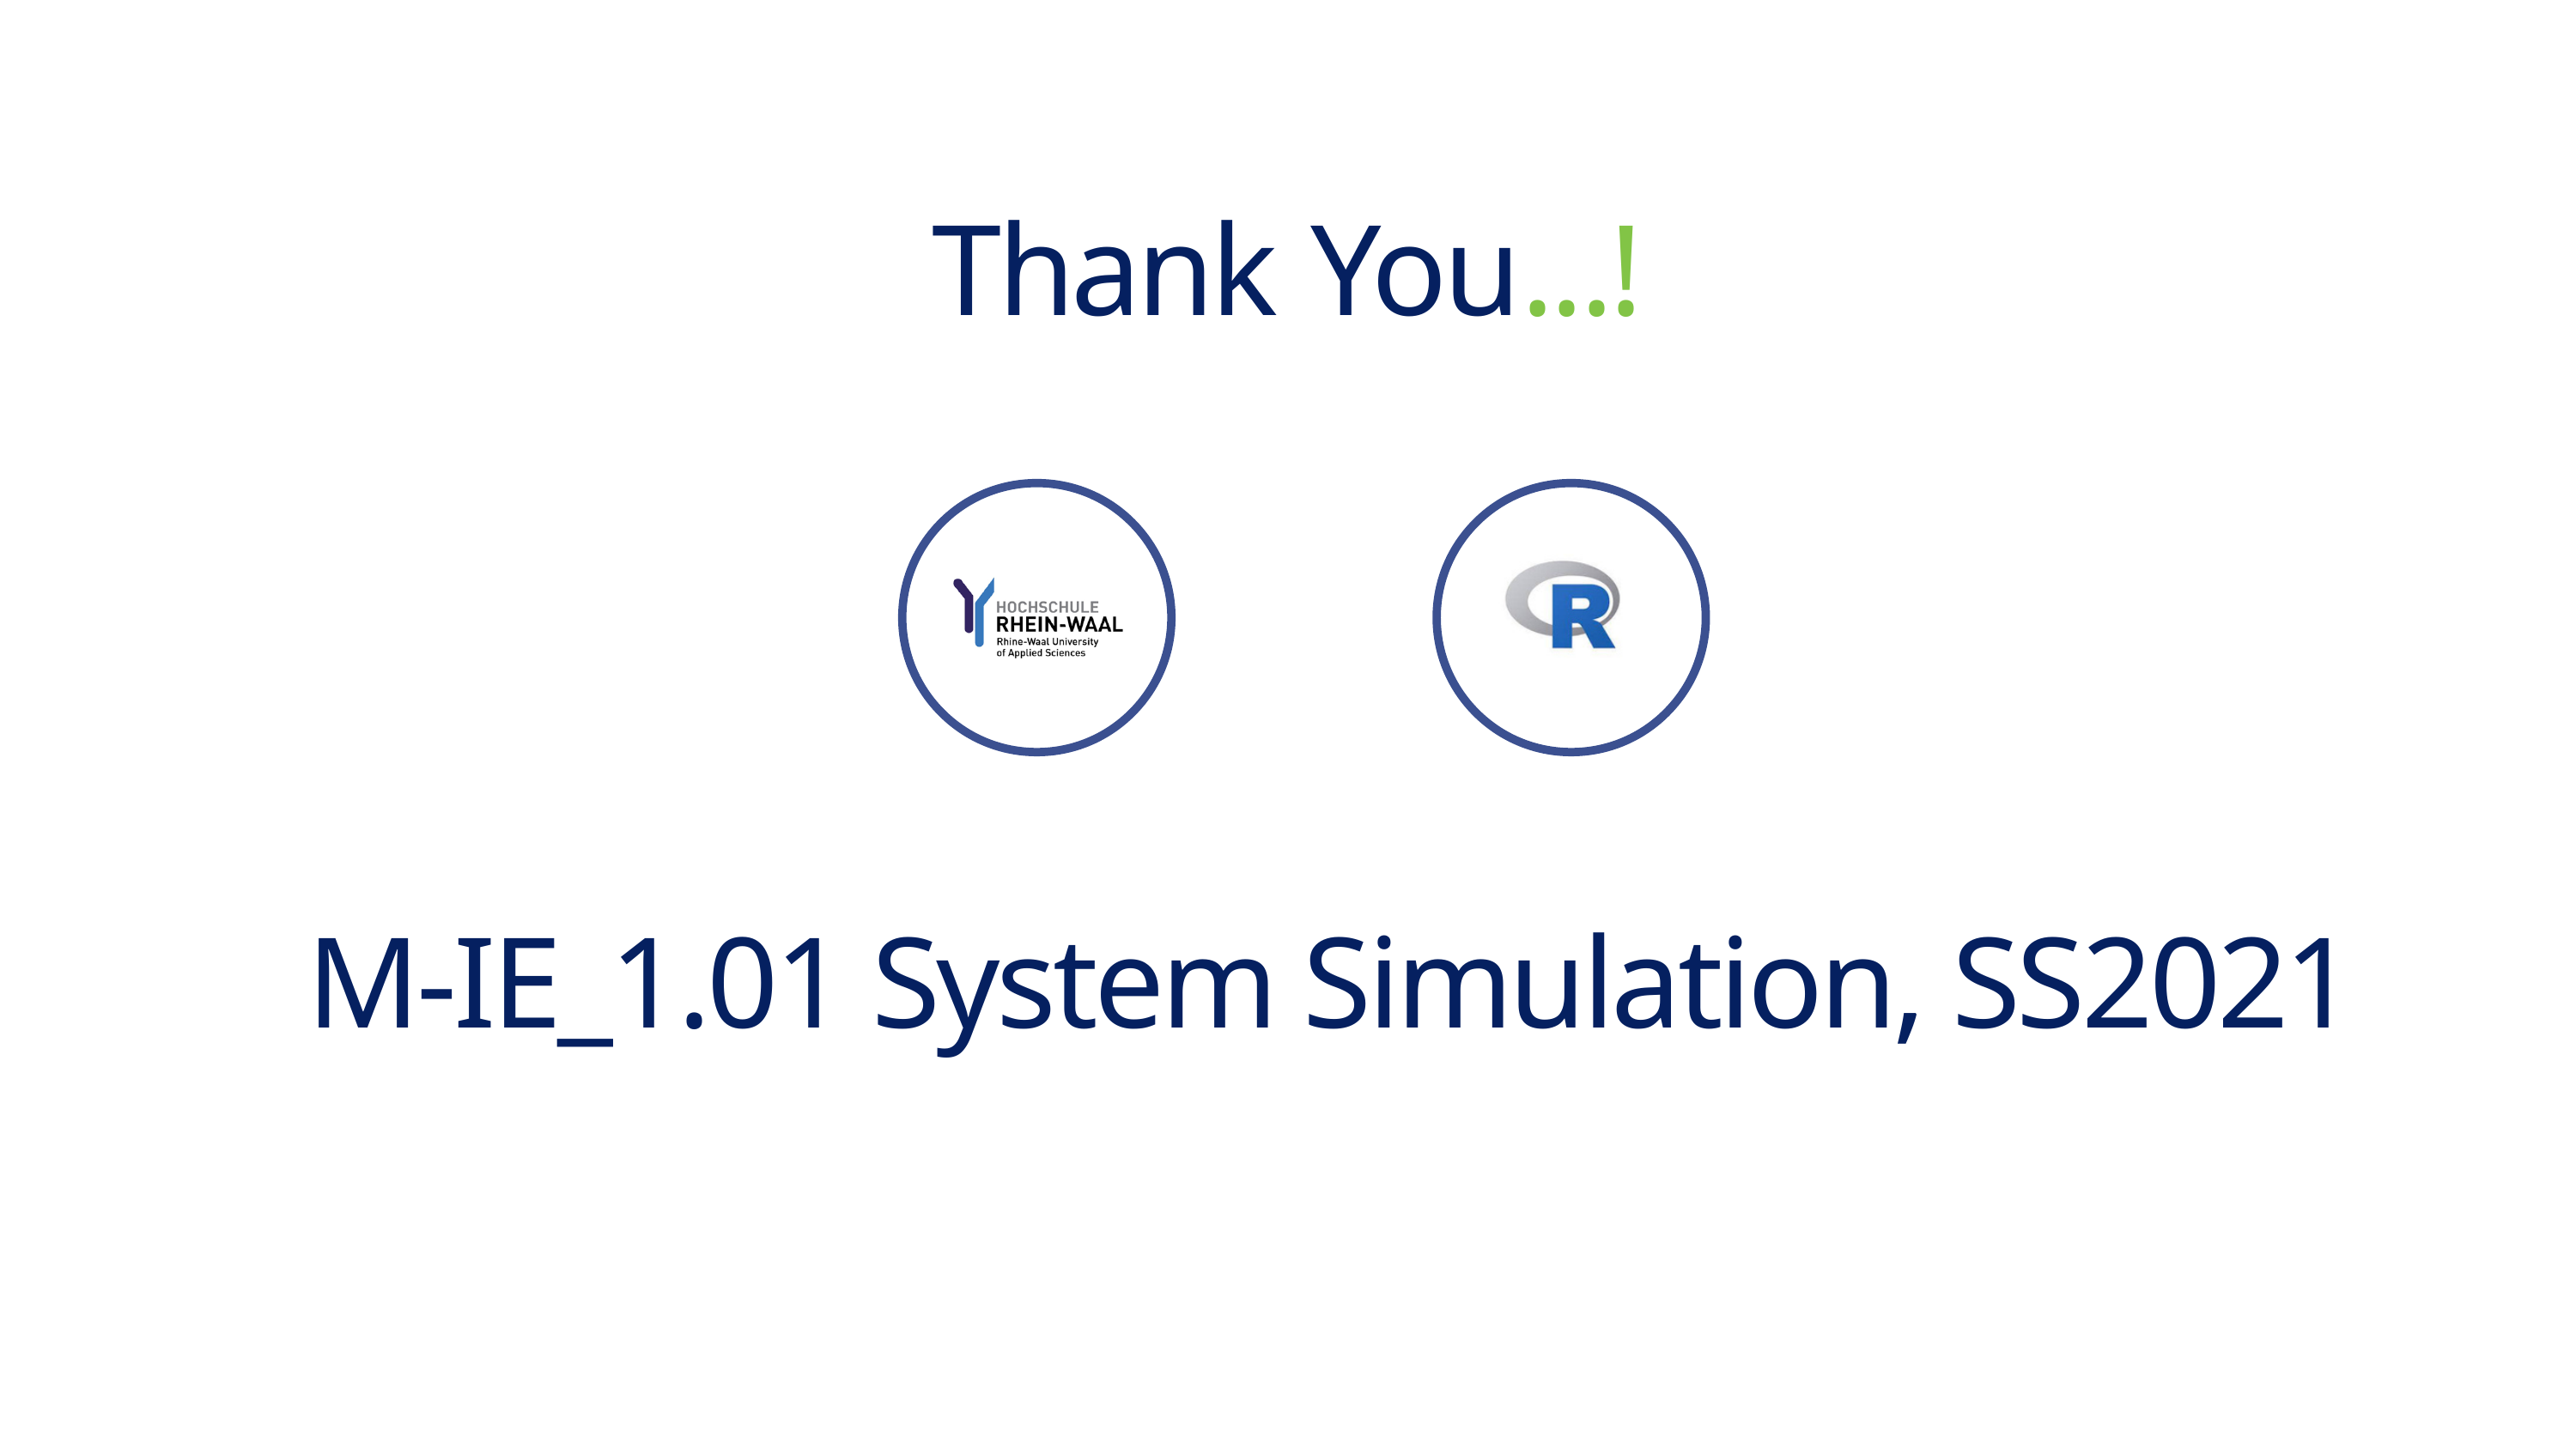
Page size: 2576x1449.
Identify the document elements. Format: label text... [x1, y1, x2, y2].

picture [951, 575, 1123, 660]
text_box M-IE_1.01 System Simulation, SS2021 [246, 889, 2419, 1053]
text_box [1432, 478, 1710, 757]
text_box Thank You...! [811, 177, 1764, 341]
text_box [897, 478, 1176, 757]
